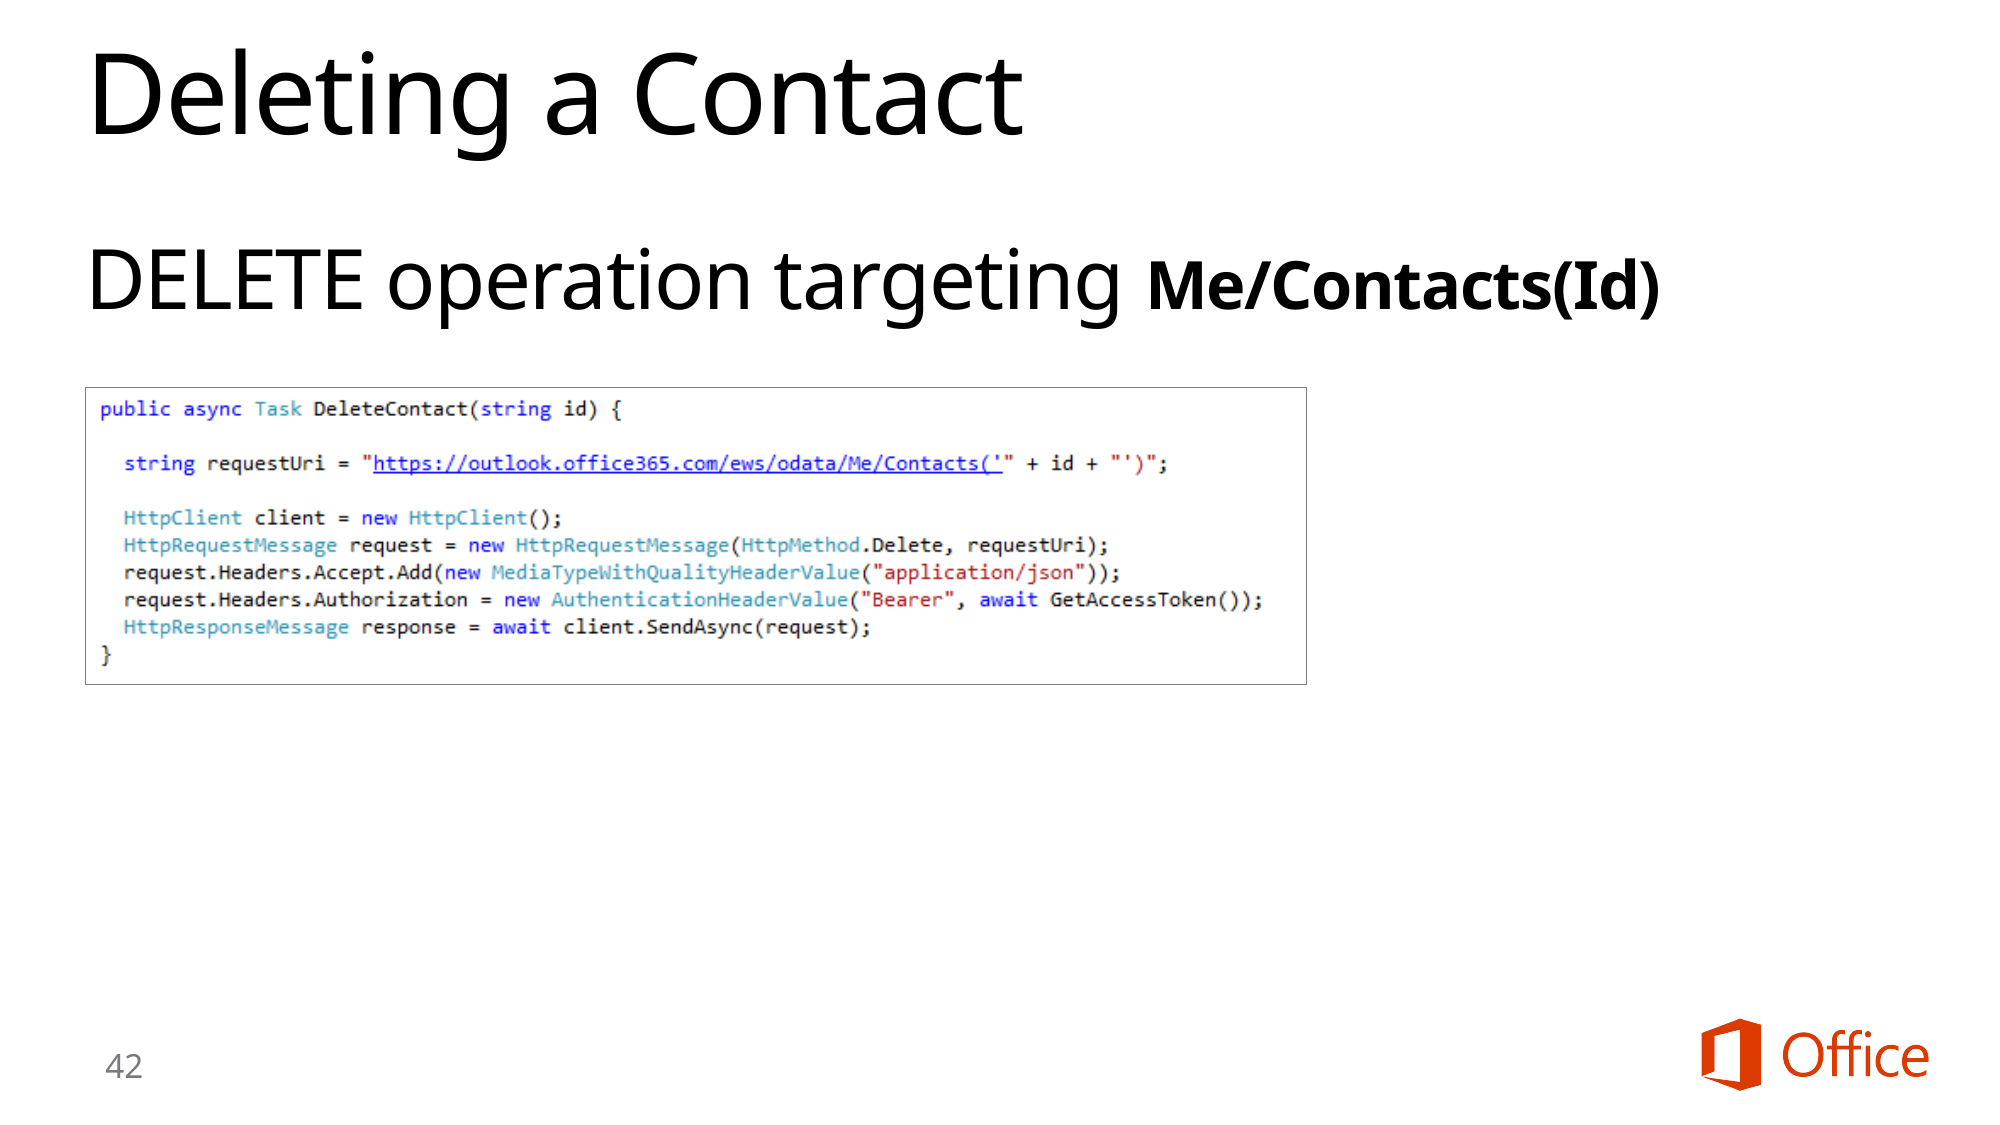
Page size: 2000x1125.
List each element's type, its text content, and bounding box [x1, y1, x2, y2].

picture [1670, 987, 1960, 1122]
title Deleting a Contact [85, 37, 1914, 161]
list DELETE operation targeting Me/Contacts(Id) [85, 237, 1914, 388]
picture [84, 387, 1307, 685]
slide_number 42 [85, 1049, 178, 1086]
